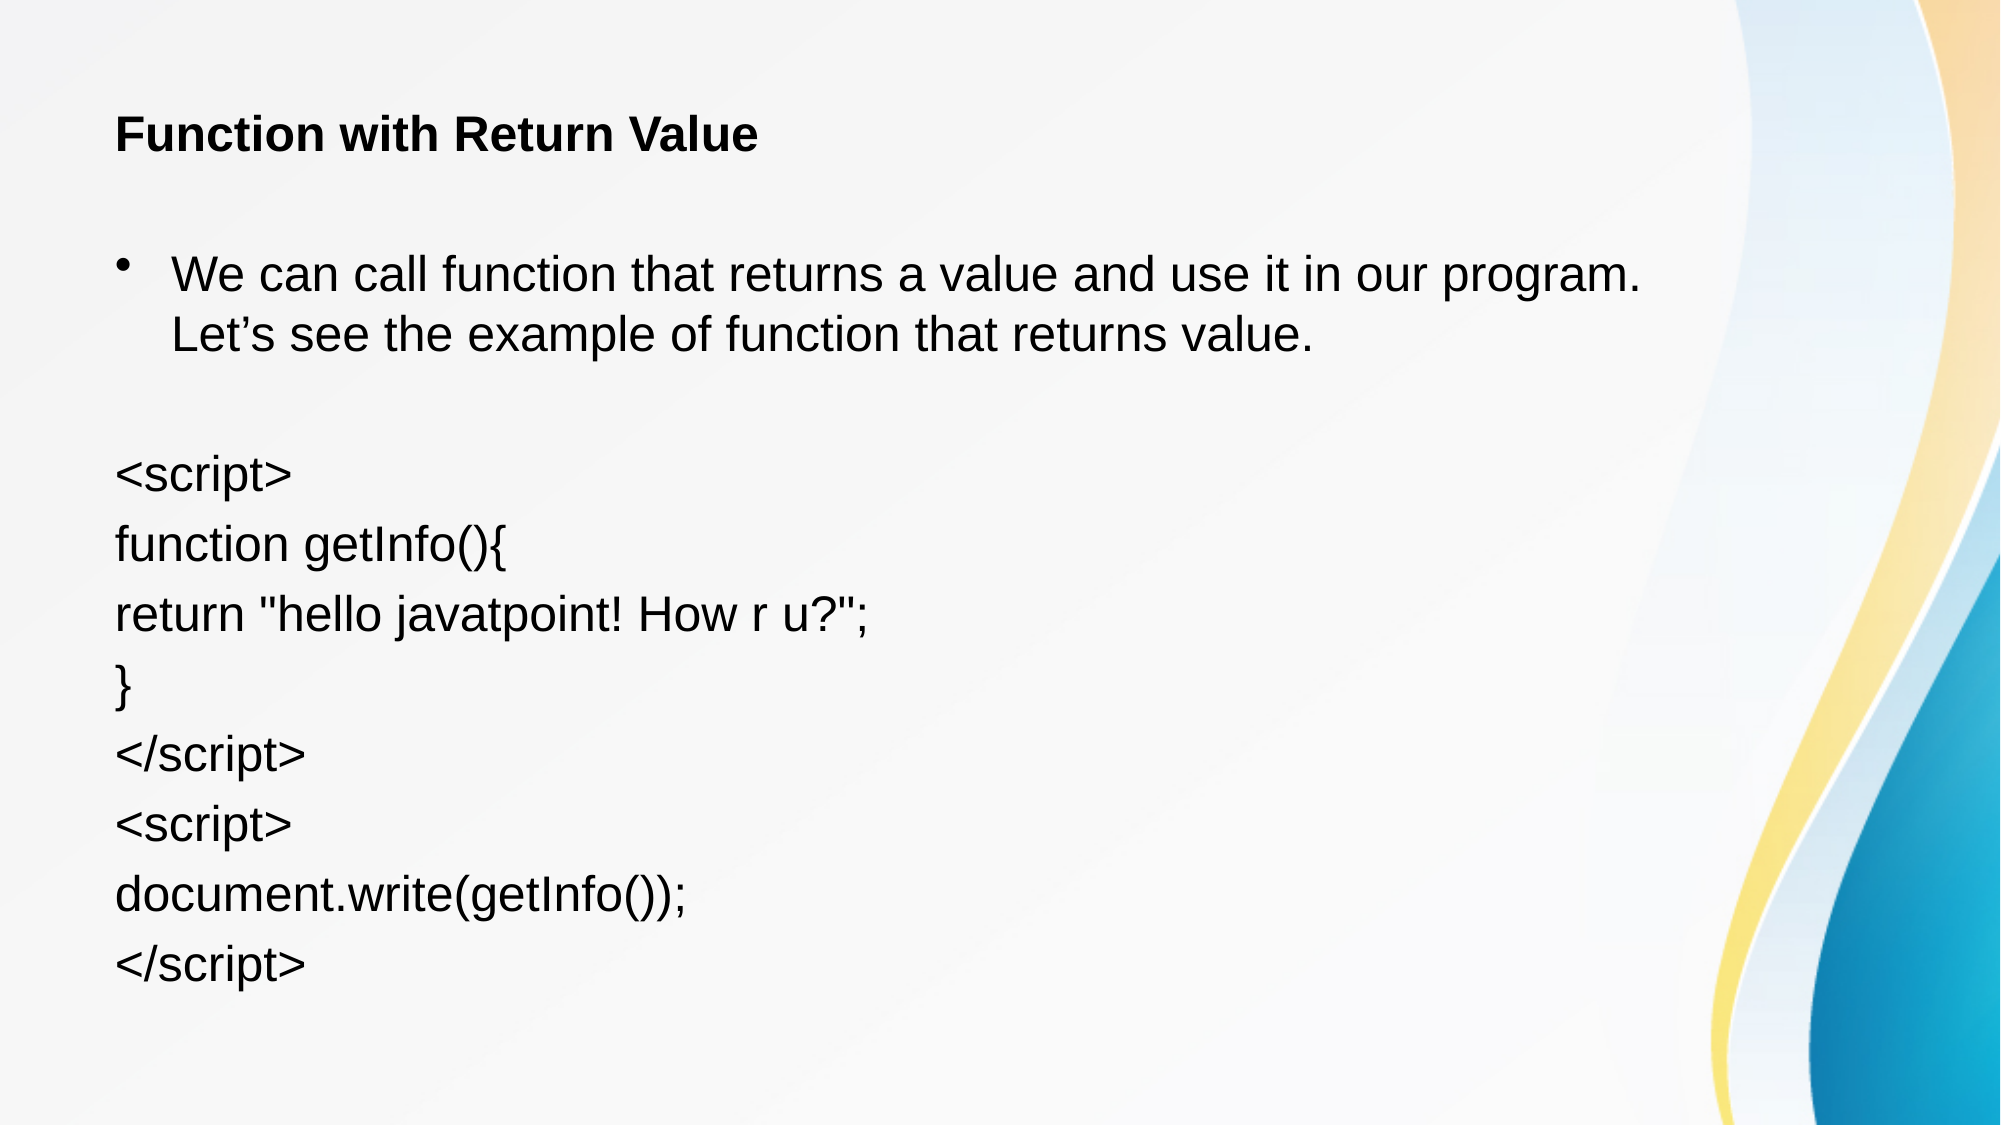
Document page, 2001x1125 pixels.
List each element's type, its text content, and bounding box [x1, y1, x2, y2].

picture [0, 0, 2001, 1125]
list Function with Return Value We can call function that returns a value and use it in our program. Let’s see the example of function that returns value. <script> function getInfo(){ return "hello javatpoint! How r u?"; } </script> <script> document.write(getInfo()); </script> [99, 93, 1751, 1125]
